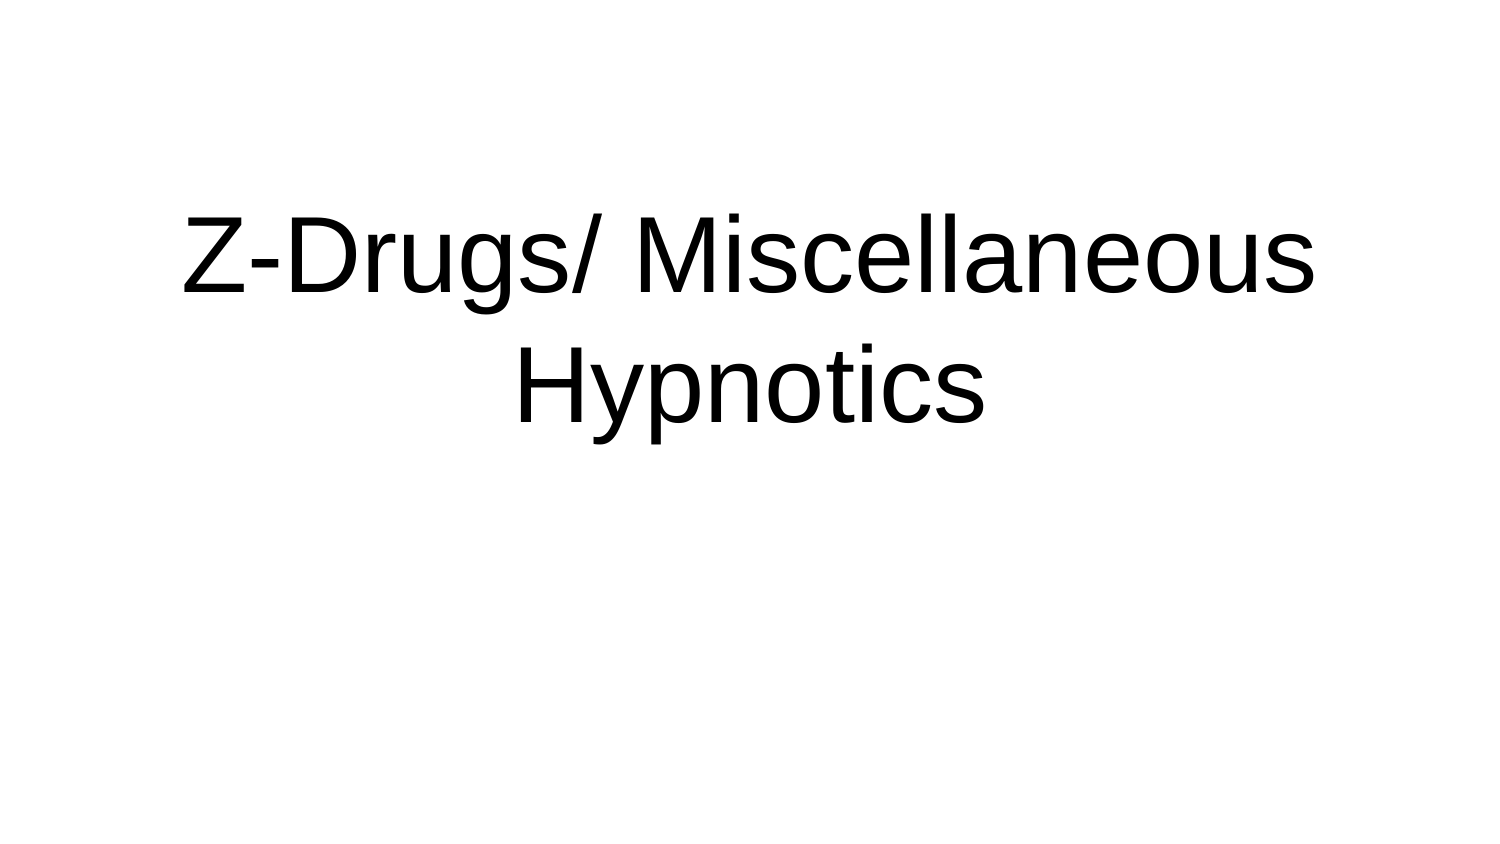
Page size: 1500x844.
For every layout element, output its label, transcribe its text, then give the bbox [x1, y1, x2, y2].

title Z-Drugs/ Miscellaneous Hypnotics [51, 122, 1449, 459]
